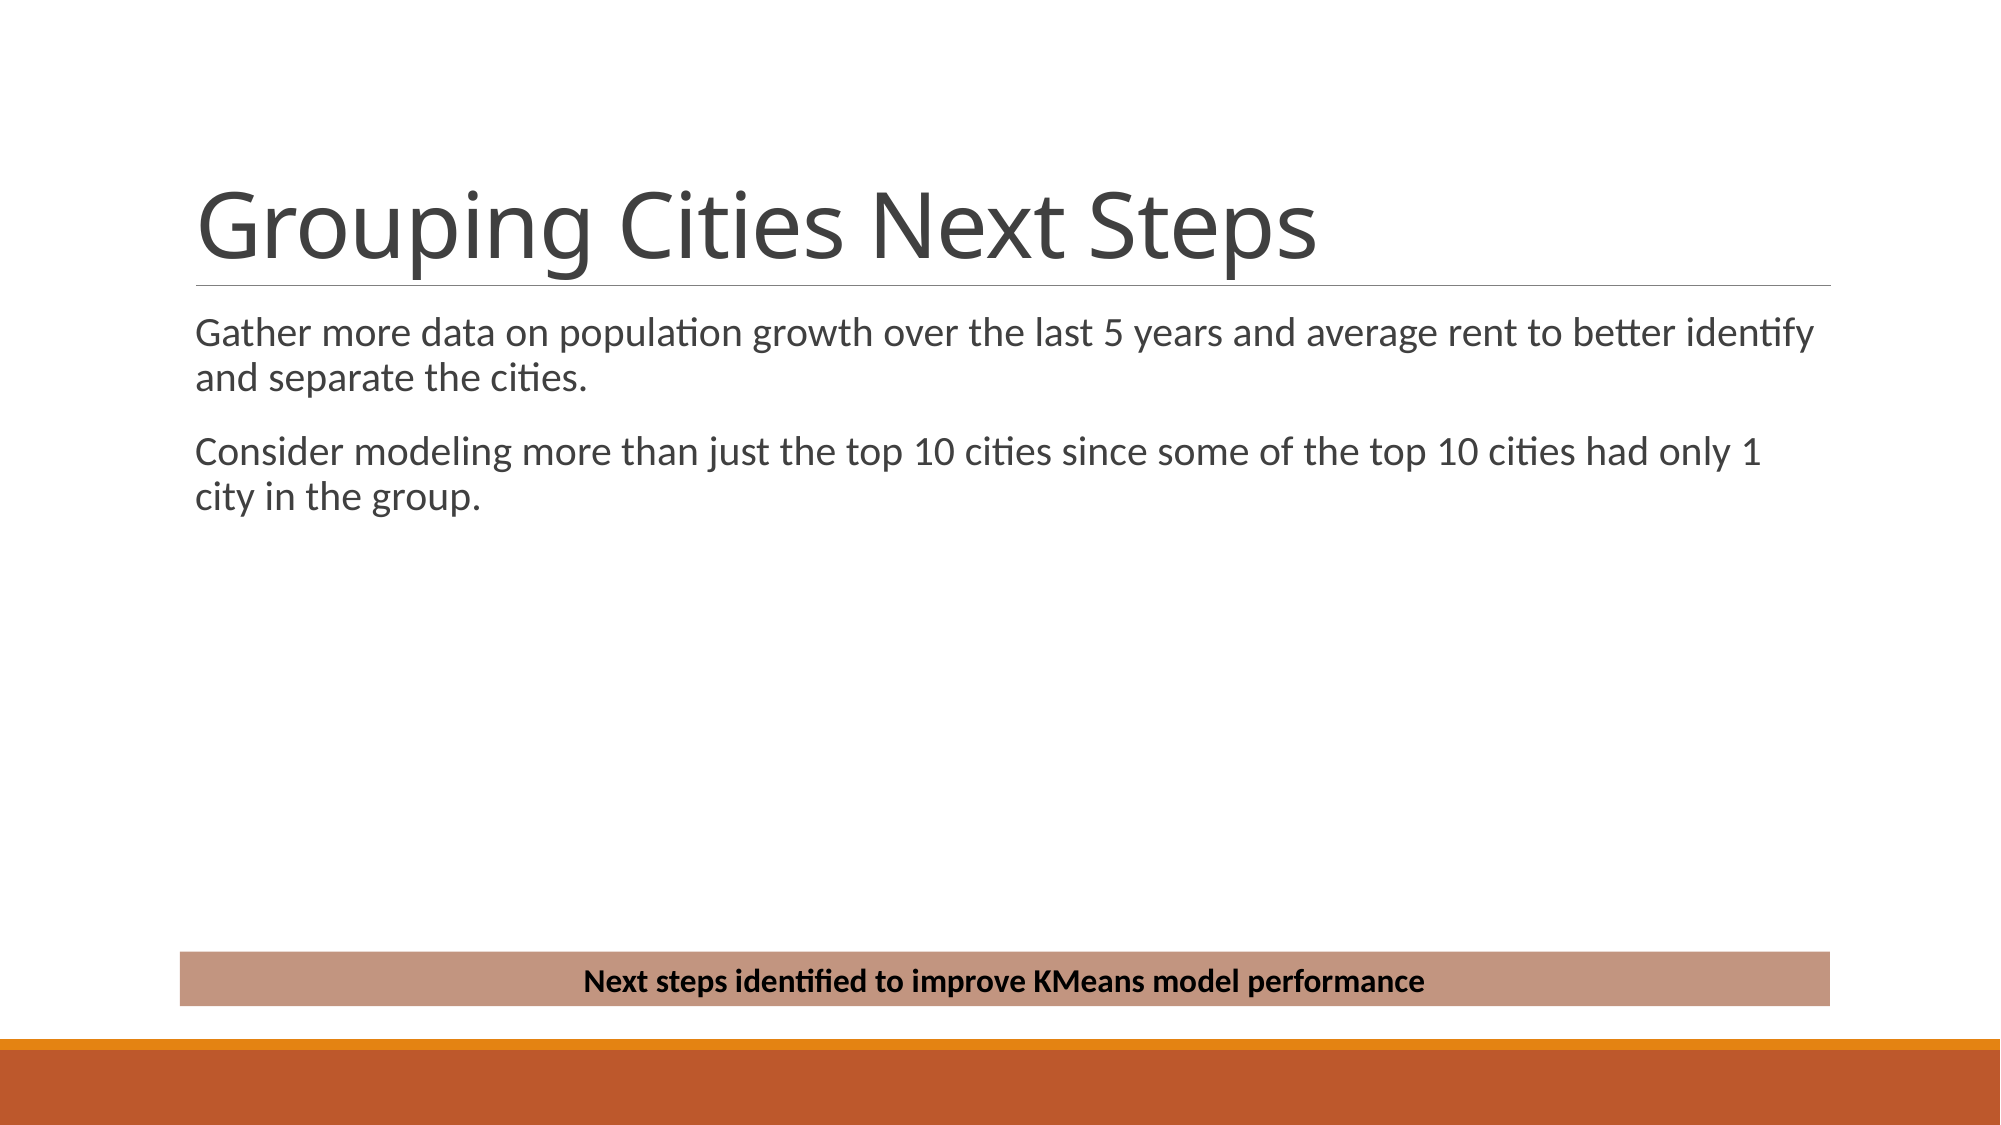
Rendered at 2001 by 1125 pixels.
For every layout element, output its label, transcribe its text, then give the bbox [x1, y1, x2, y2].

list Gather more data on population growth over the last 5 years and average rent to better identify and separate the cities. Consider modeling more than just the top 10 cities since some of the top 10 cities had only 1 city in the group. [180, 302, 1830, 951]
title Grouping Cities Next Steps [180, 47, 1830, 285]
text_box Next steps identified to improve KMeans model performance [179, 951, 1830, 1007]
